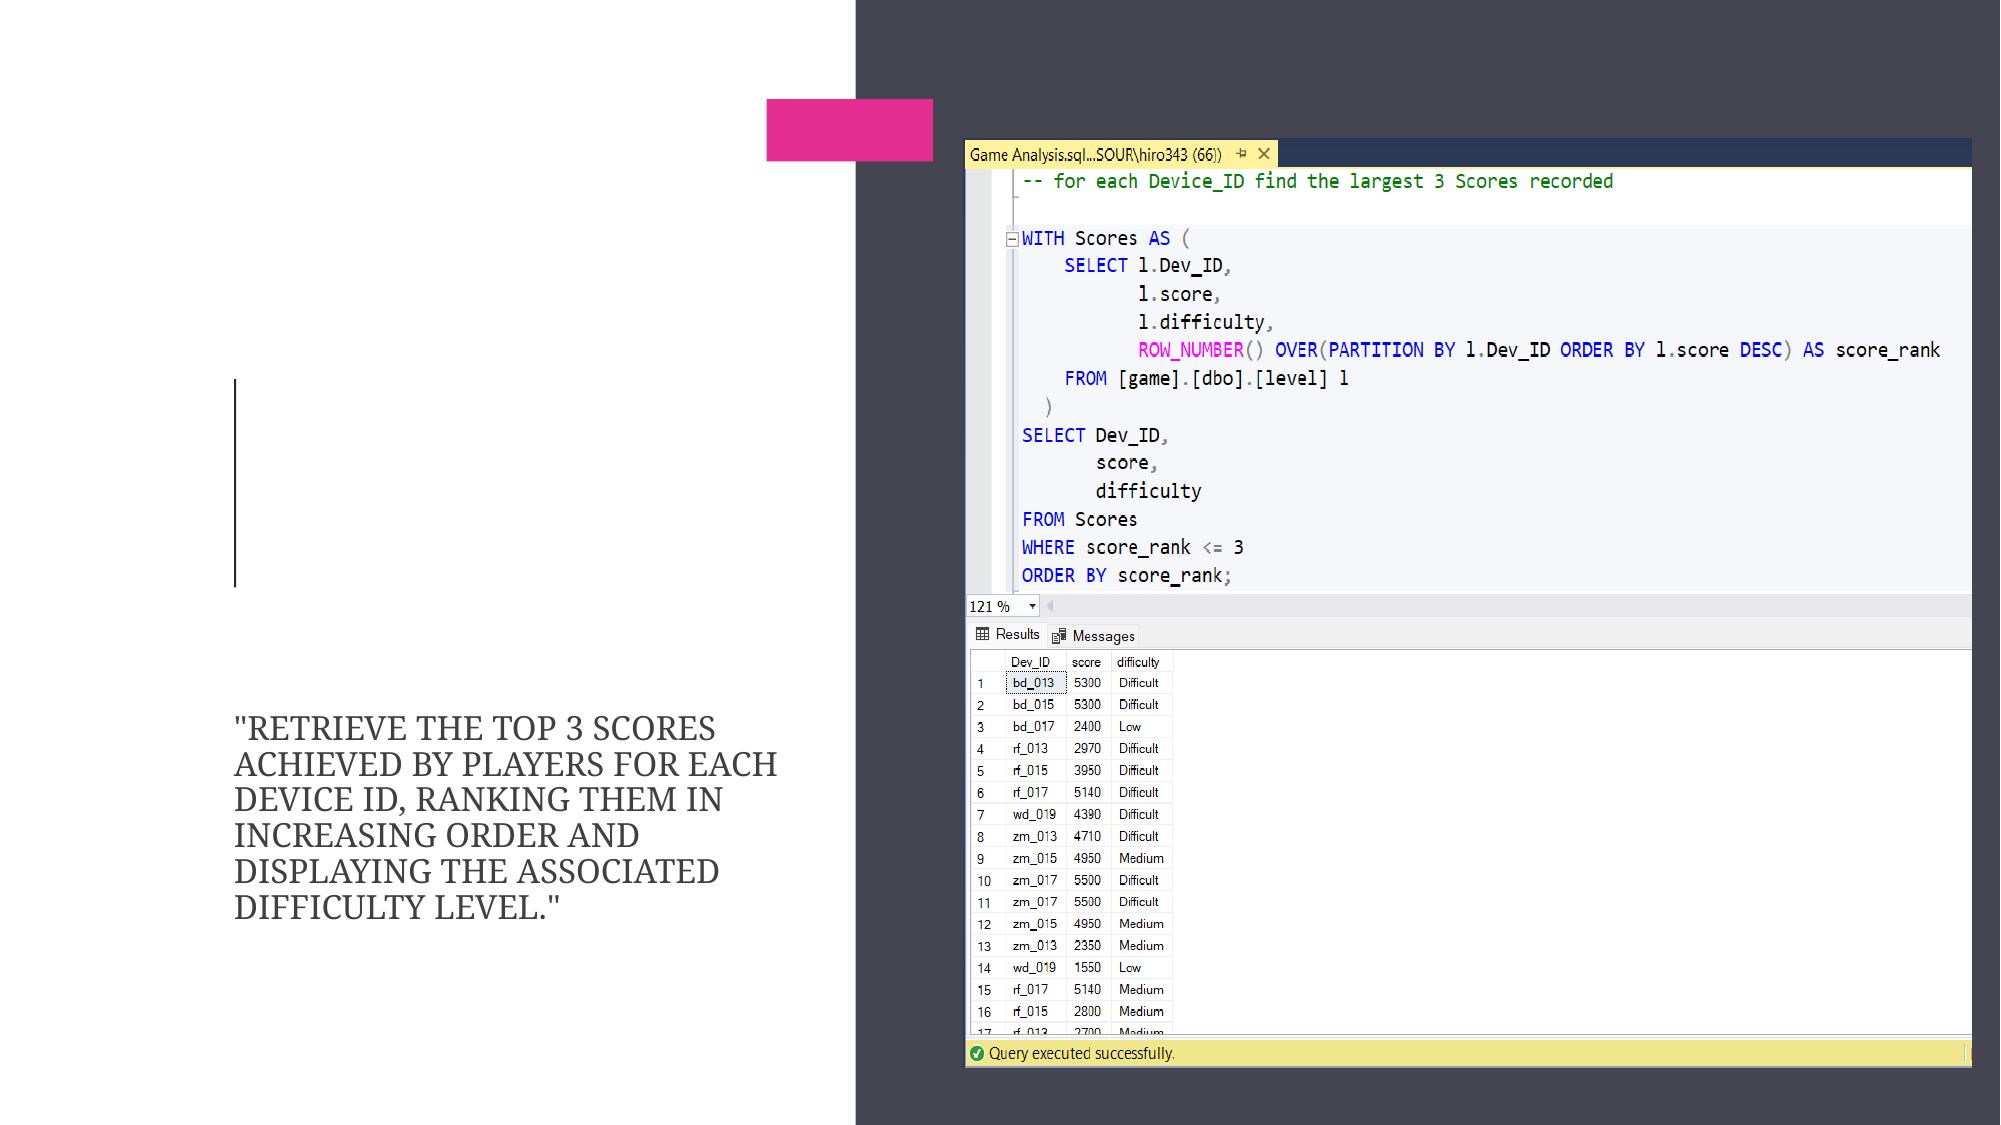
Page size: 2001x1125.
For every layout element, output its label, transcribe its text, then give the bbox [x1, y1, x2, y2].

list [963, 138, 1972, 1069]
title "Retrieve the top 3 scores achieved by players for each Device ID, ranking them in increasing order and displaying the associated difficulty level." [234, 662, 835, 927]
